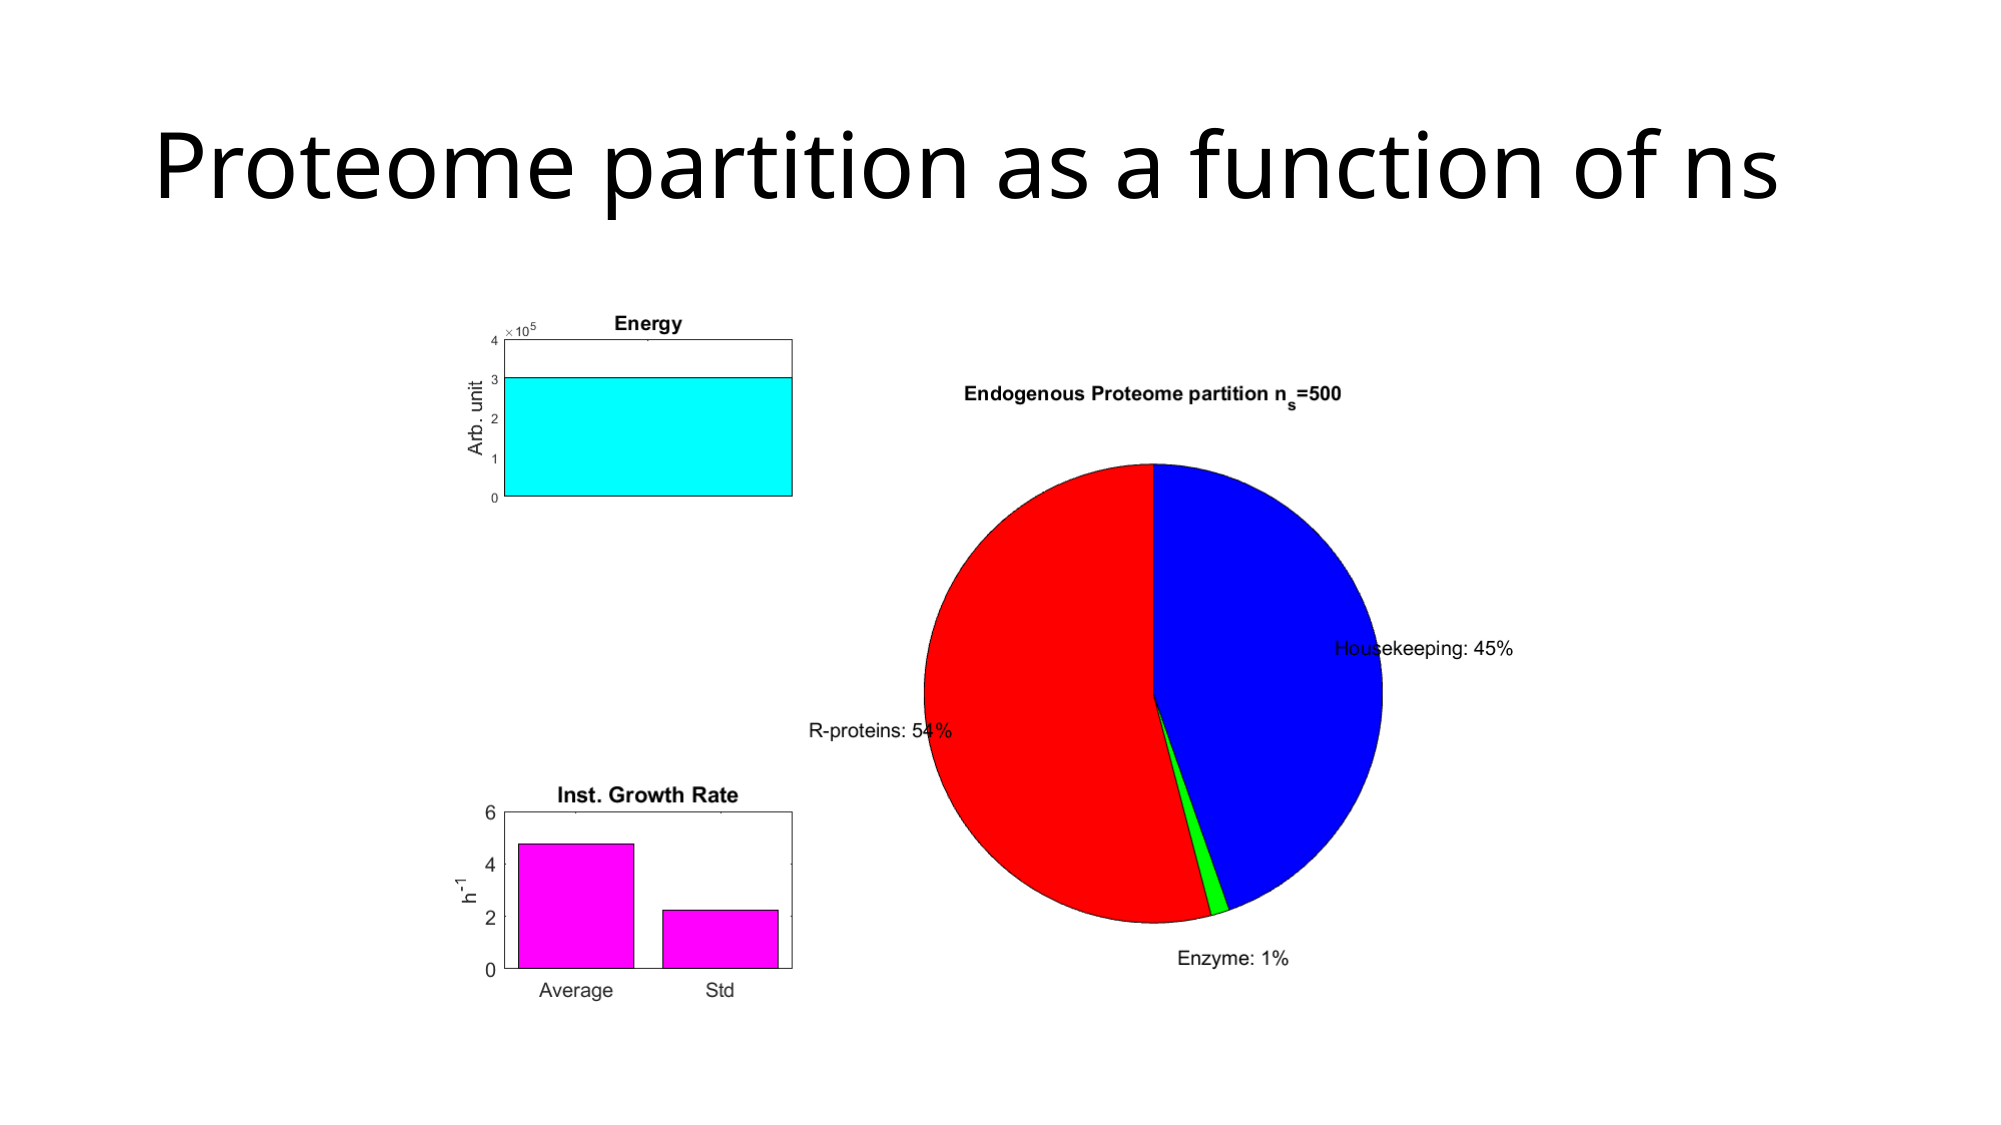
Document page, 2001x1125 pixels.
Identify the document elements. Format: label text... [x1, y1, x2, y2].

title Proteome partition as a function of ns [137, 59, 1863, 278]
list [455, 299, 1545, 1014]
